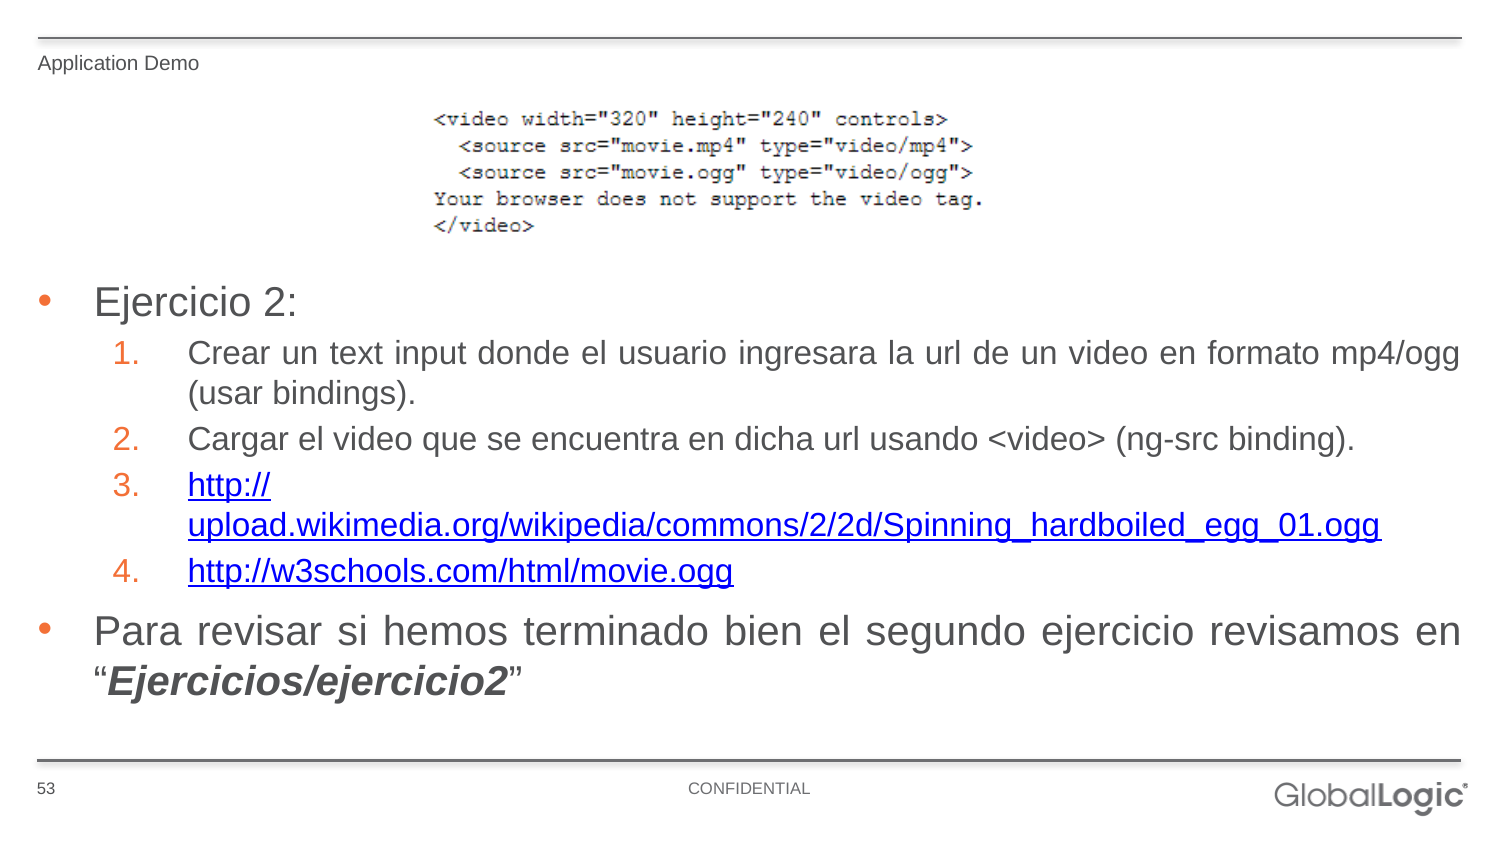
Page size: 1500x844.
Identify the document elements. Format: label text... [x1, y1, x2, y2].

picture [431, 101, 987, 247]
list Ejercicio 2: Crear un text input donde el usuario ingresara la url de un video en formato mp4/ogg (usar bindings). Cargar el video que se encuentra en dicha url usando <video> (ng-src binding). http://upload.wikimedia.org/wikipedia/commons/2/2d/Spinning_hardboiled_egg_01.ogg http://w3schools.com/html/movie.ogg Para revisar si hemos terminado bien el segundo ejercicio revisamos en “Ejercicios/ejercicio2” [37, 82, 1463, 728]
list Application Demo [37, 49, 750, 87]
picture [1274, 781, 1468, 817]
